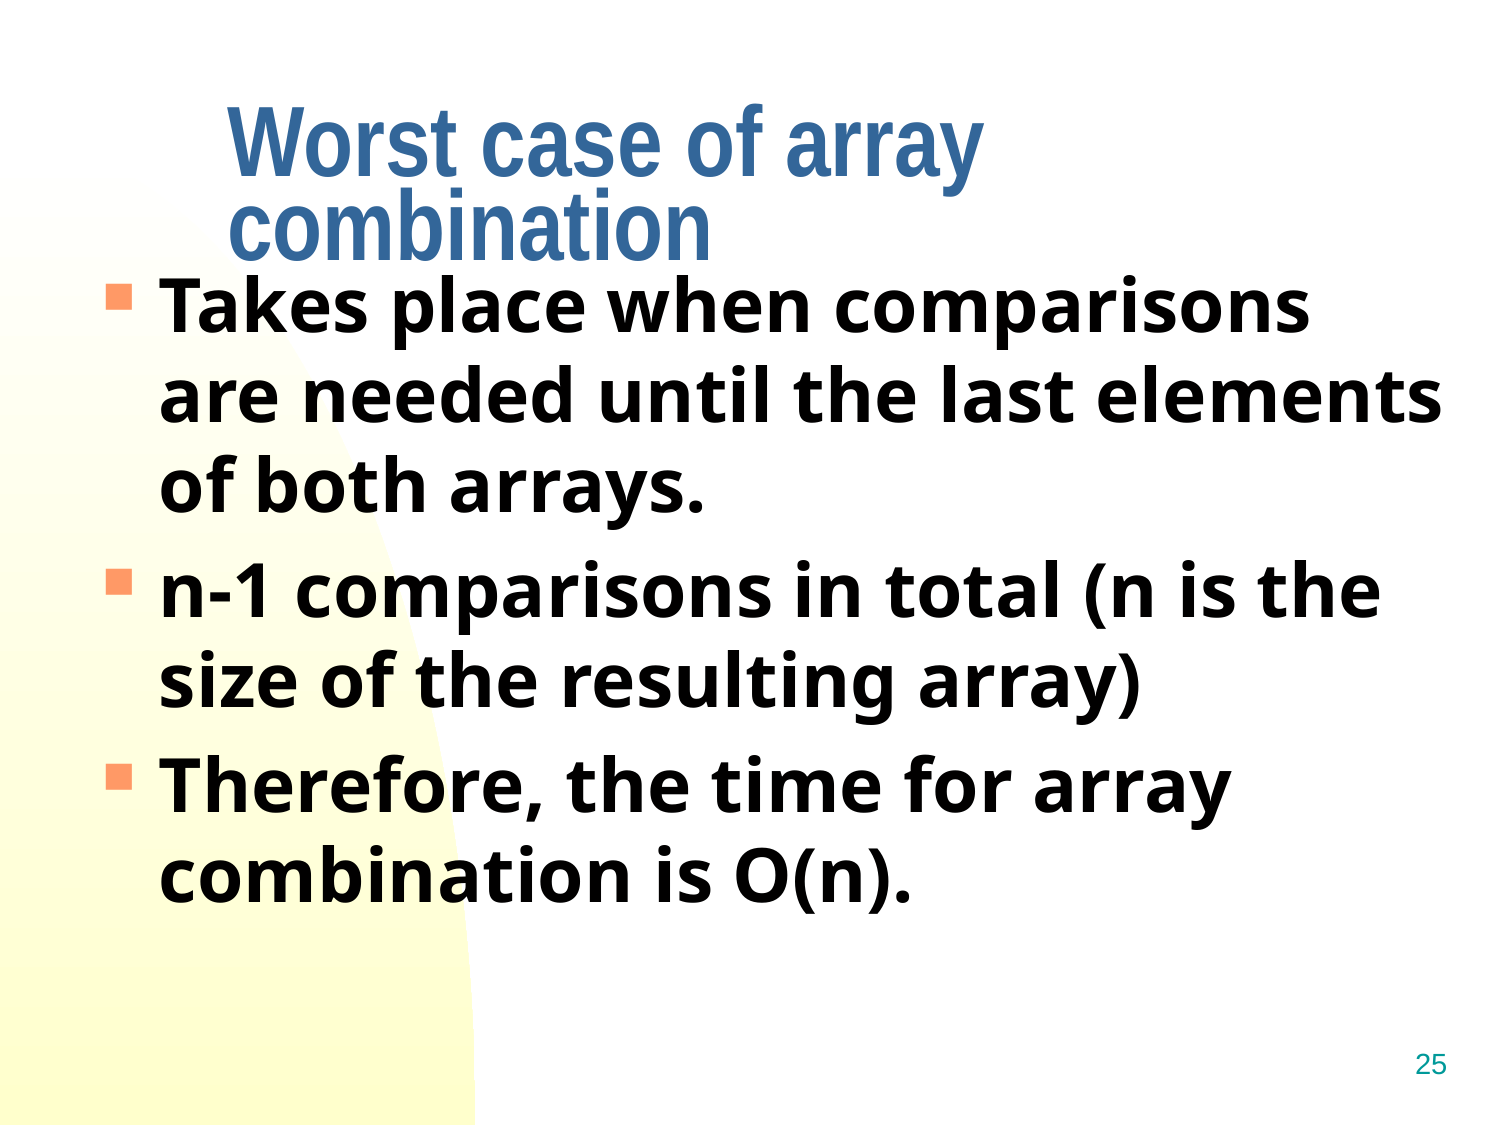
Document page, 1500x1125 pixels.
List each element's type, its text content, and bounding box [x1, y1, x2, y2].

list Takes place when comparisons are needed until the last elements of both arrays. n-1 comparisons in total (n is the size of the resulting array) Therefore, the time for array combination is O(n). [87, 249, 1463, 1000]
title Worst case of array combination [212, 99, 1375, 249]
slide_number 25 [1149, 1024, 1463, 1101]
